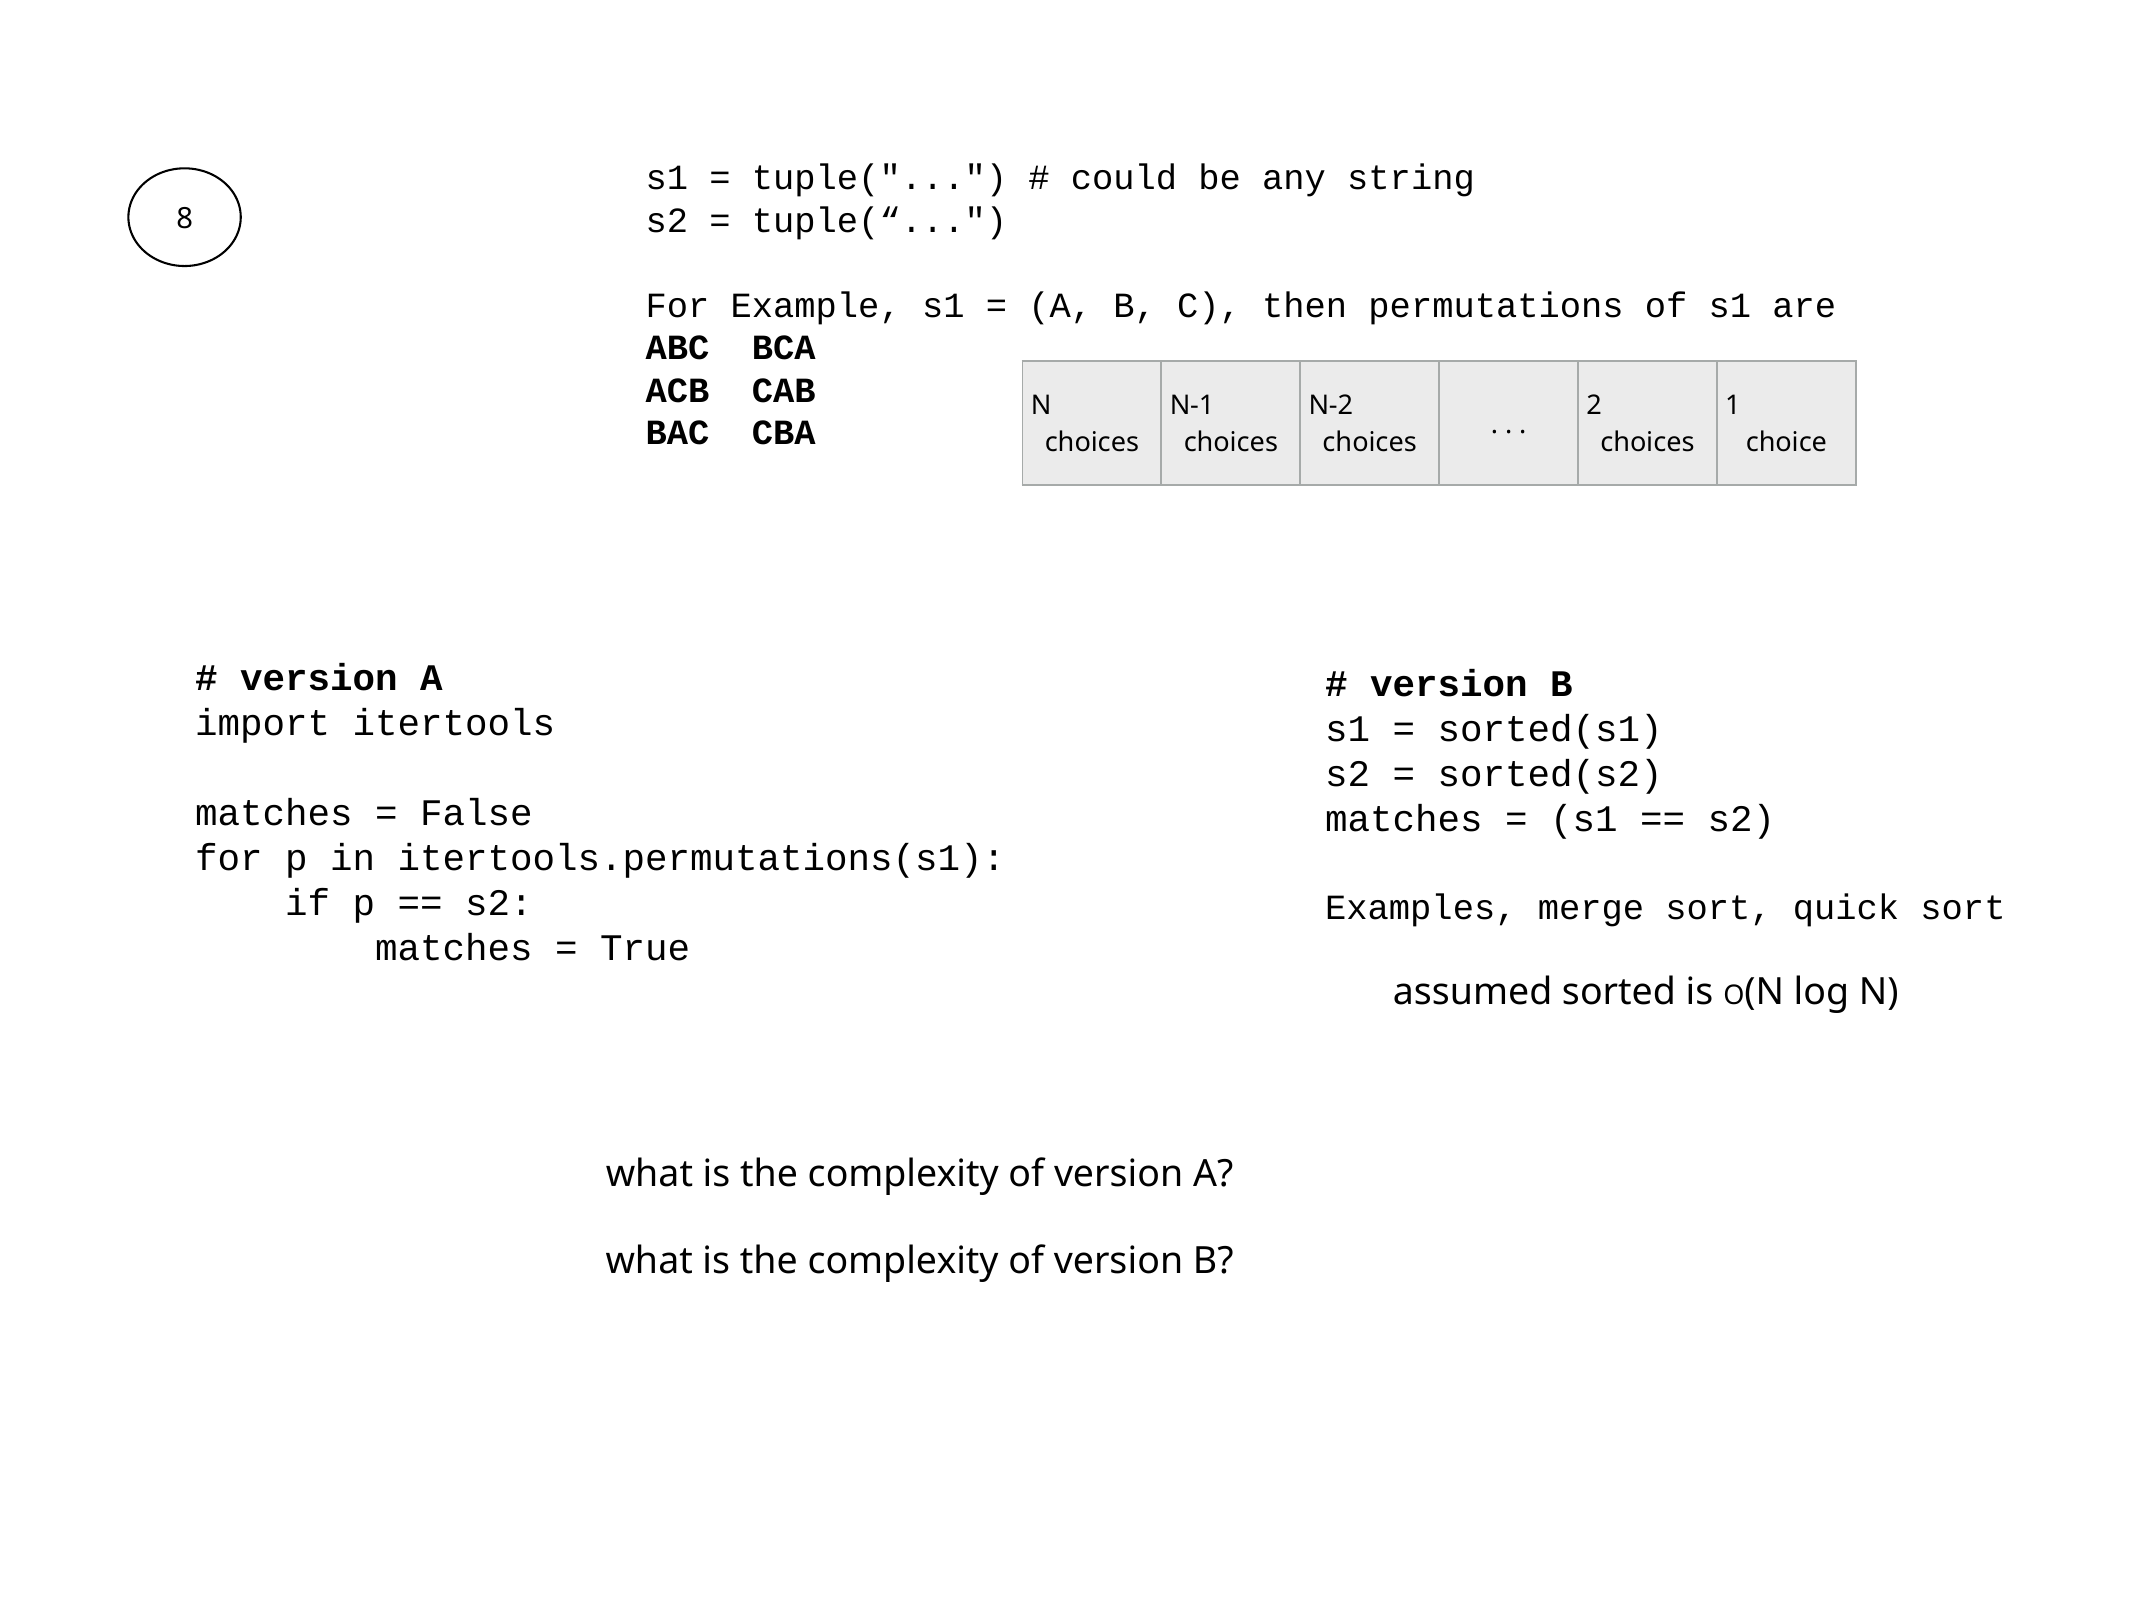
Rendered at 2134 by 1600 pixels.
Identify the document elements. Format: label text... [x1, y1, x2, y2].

table_header N-2 choices [1301, 362, 1438, 484]
text_box s1 = tuple("...") # could be any string s2 = tuple(“...") For Example, s1 = (A, B, C), then permutations of s1 are ABC BCA ACB CAB BAC CBA [637, 145, 2081, 621]
table_header 1 choice [1718, 362, 1855, 484]
text_box 8 [128, 168, 241, 267]
table_header . . . [1440, 362, 1577, 484]
table_header 2 choices [1579, 362, 1716, 484]
table_header N-1 choices [1162, 362, 1299, 484]
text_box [186, 644, 2048, 1326]
table_header N choices [1023, 362, 1160, 484]
